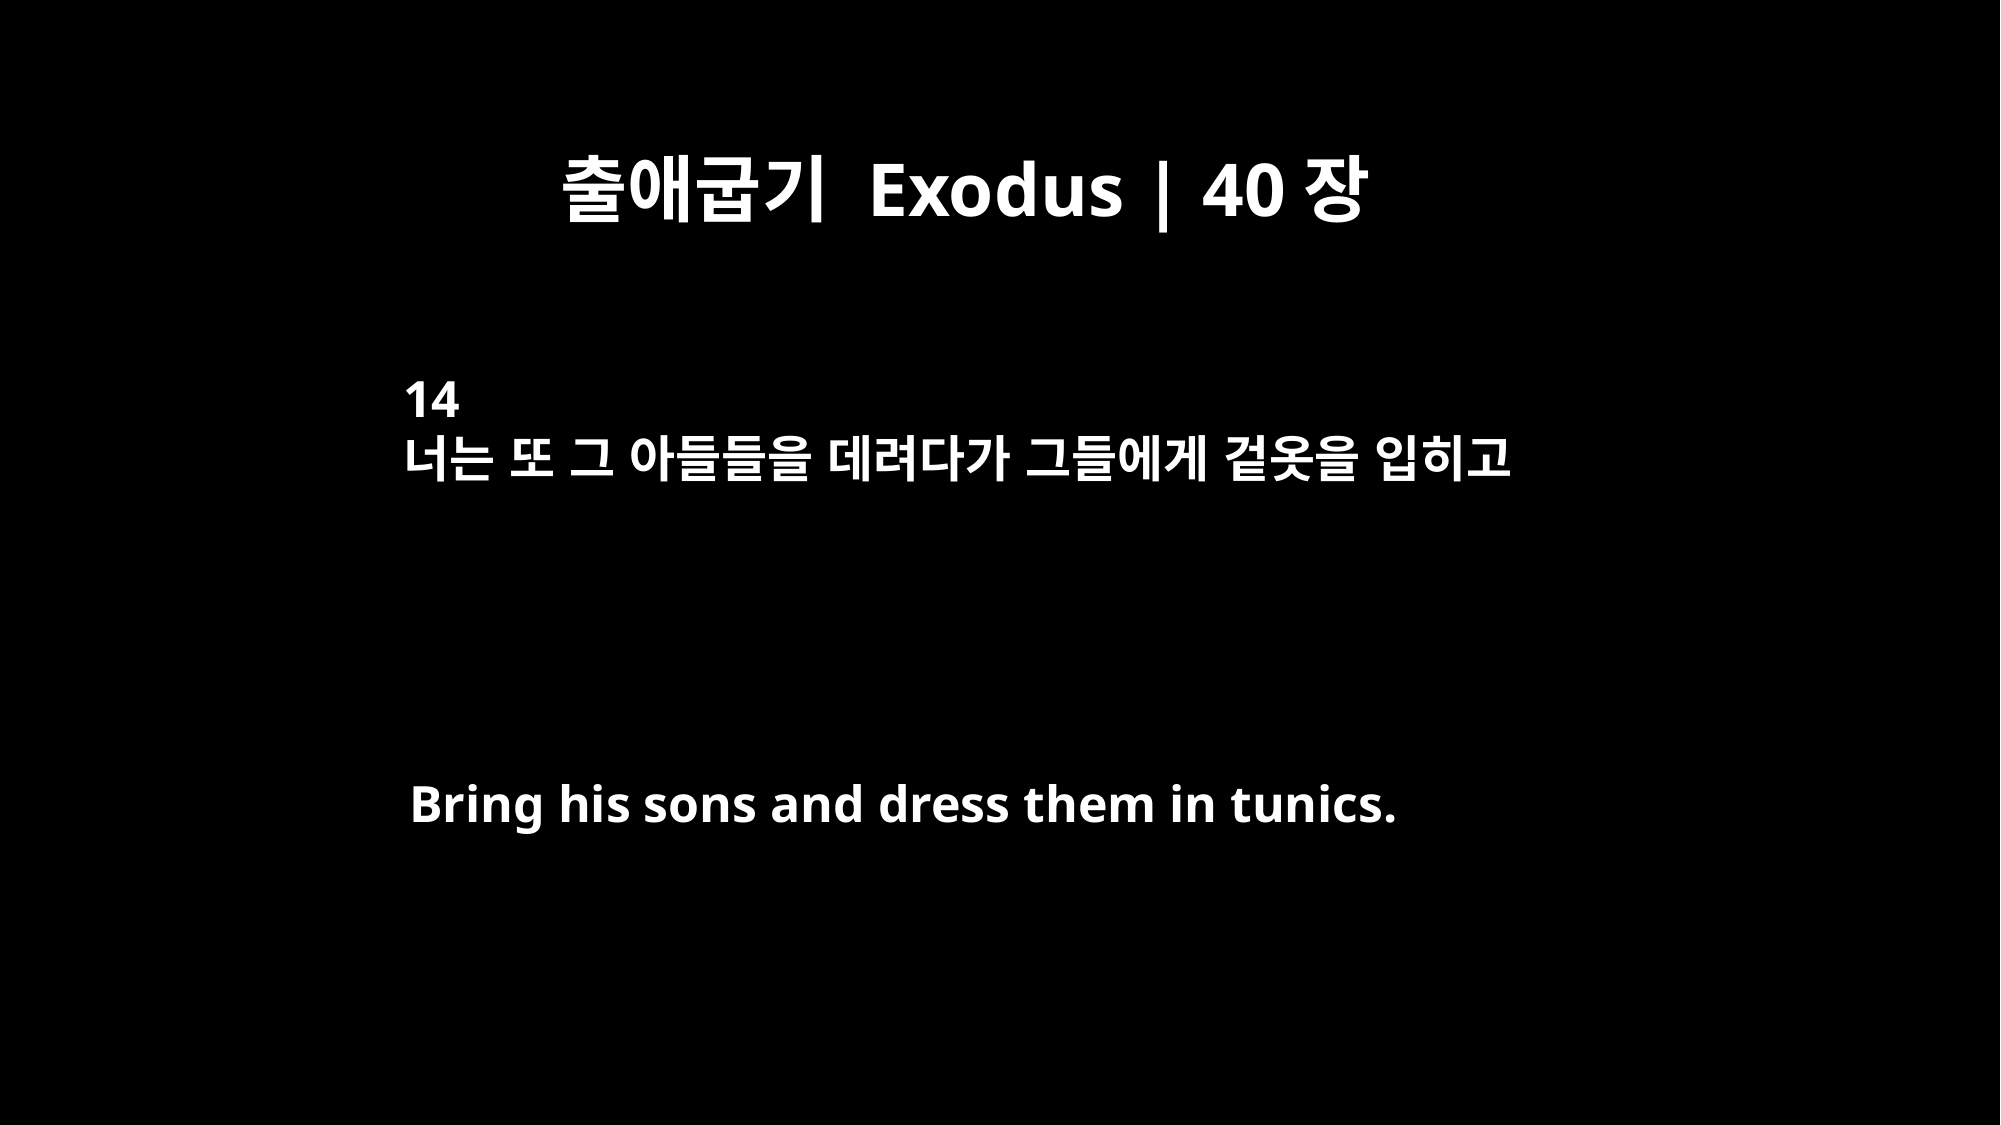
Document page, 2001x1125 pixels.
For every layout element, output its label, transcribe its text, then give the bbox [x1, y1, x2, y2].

text_box 14 너는 또 그 아들들을 데려다가 그들에게 겉옷을 입히고 [388, 359, 1529, 495]
text_box 출애굽기 Exodus | 40장 [545, 136, 1387, 239]
text_box Bring his sons and dress them in tunics. [394, 764, 1413, 840]
